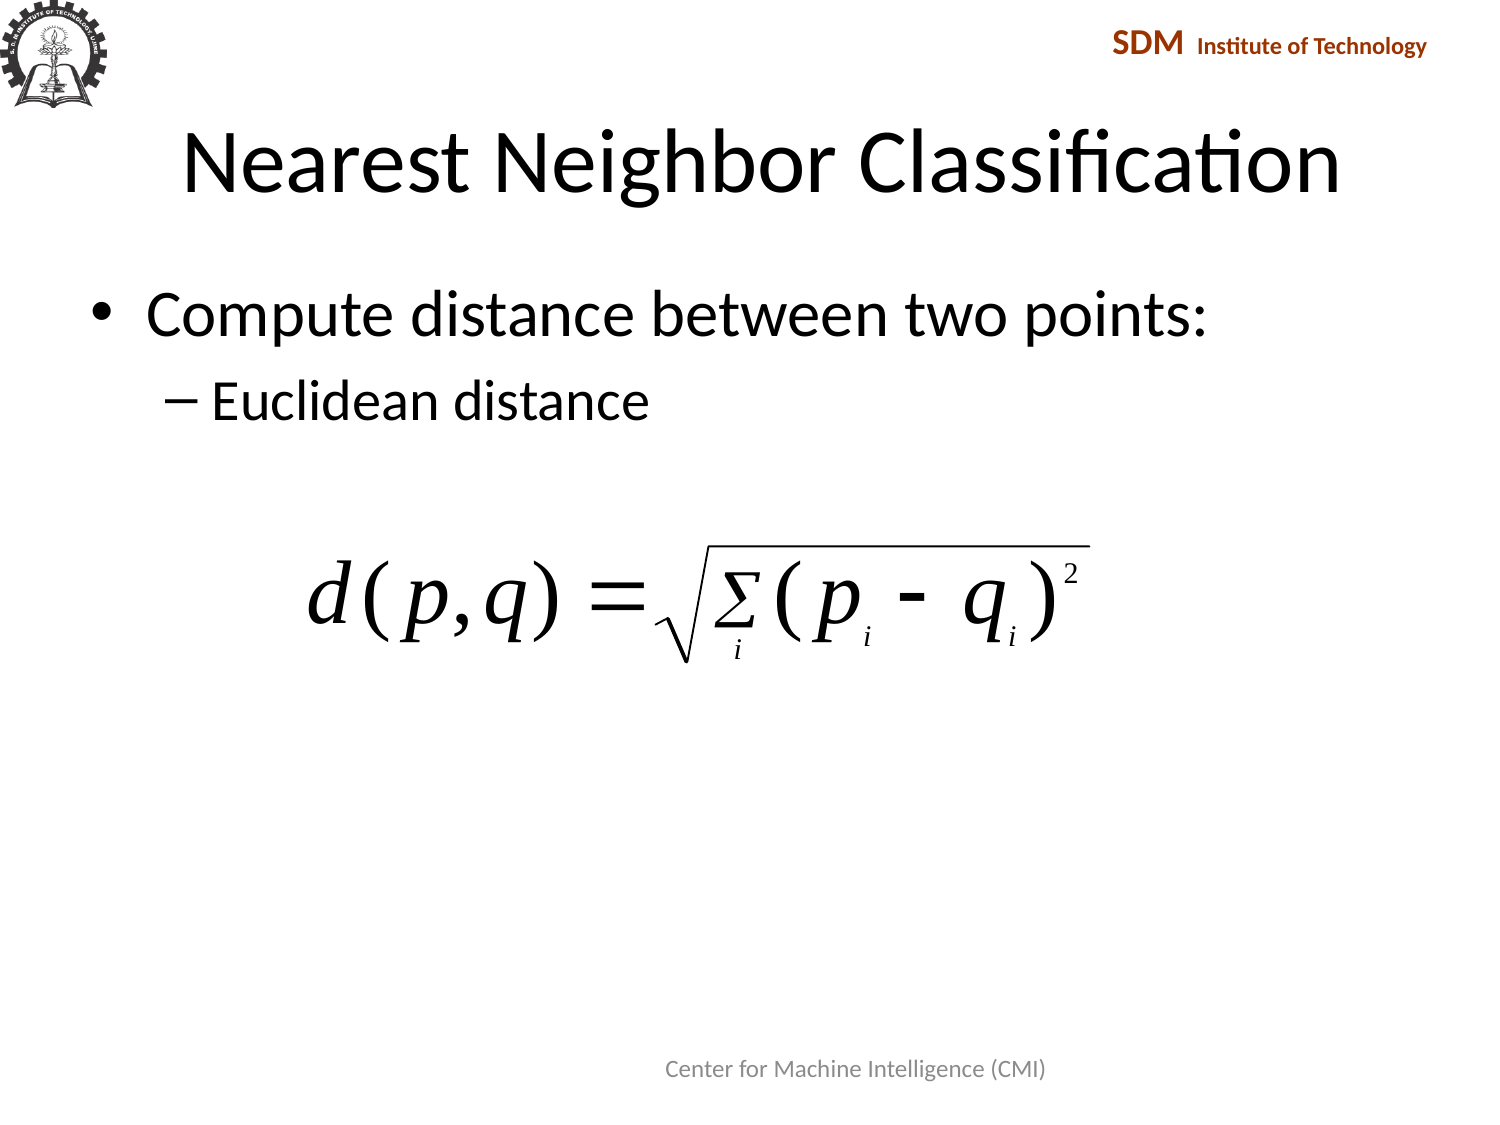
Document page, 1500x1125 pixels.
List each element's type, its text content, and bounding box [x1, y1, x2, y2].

list Compute distance between two points: Euclidean distance [75, 262, 1425, 1005]
footer Center for Machine Intelligence (CMI) [474, 1037, 1238, 1098]
picture [0, 0, 107, 108]
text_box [299, 537, 1101, 673]
title Nearest Neighbor Classification [87, 62, 1438, 250]
